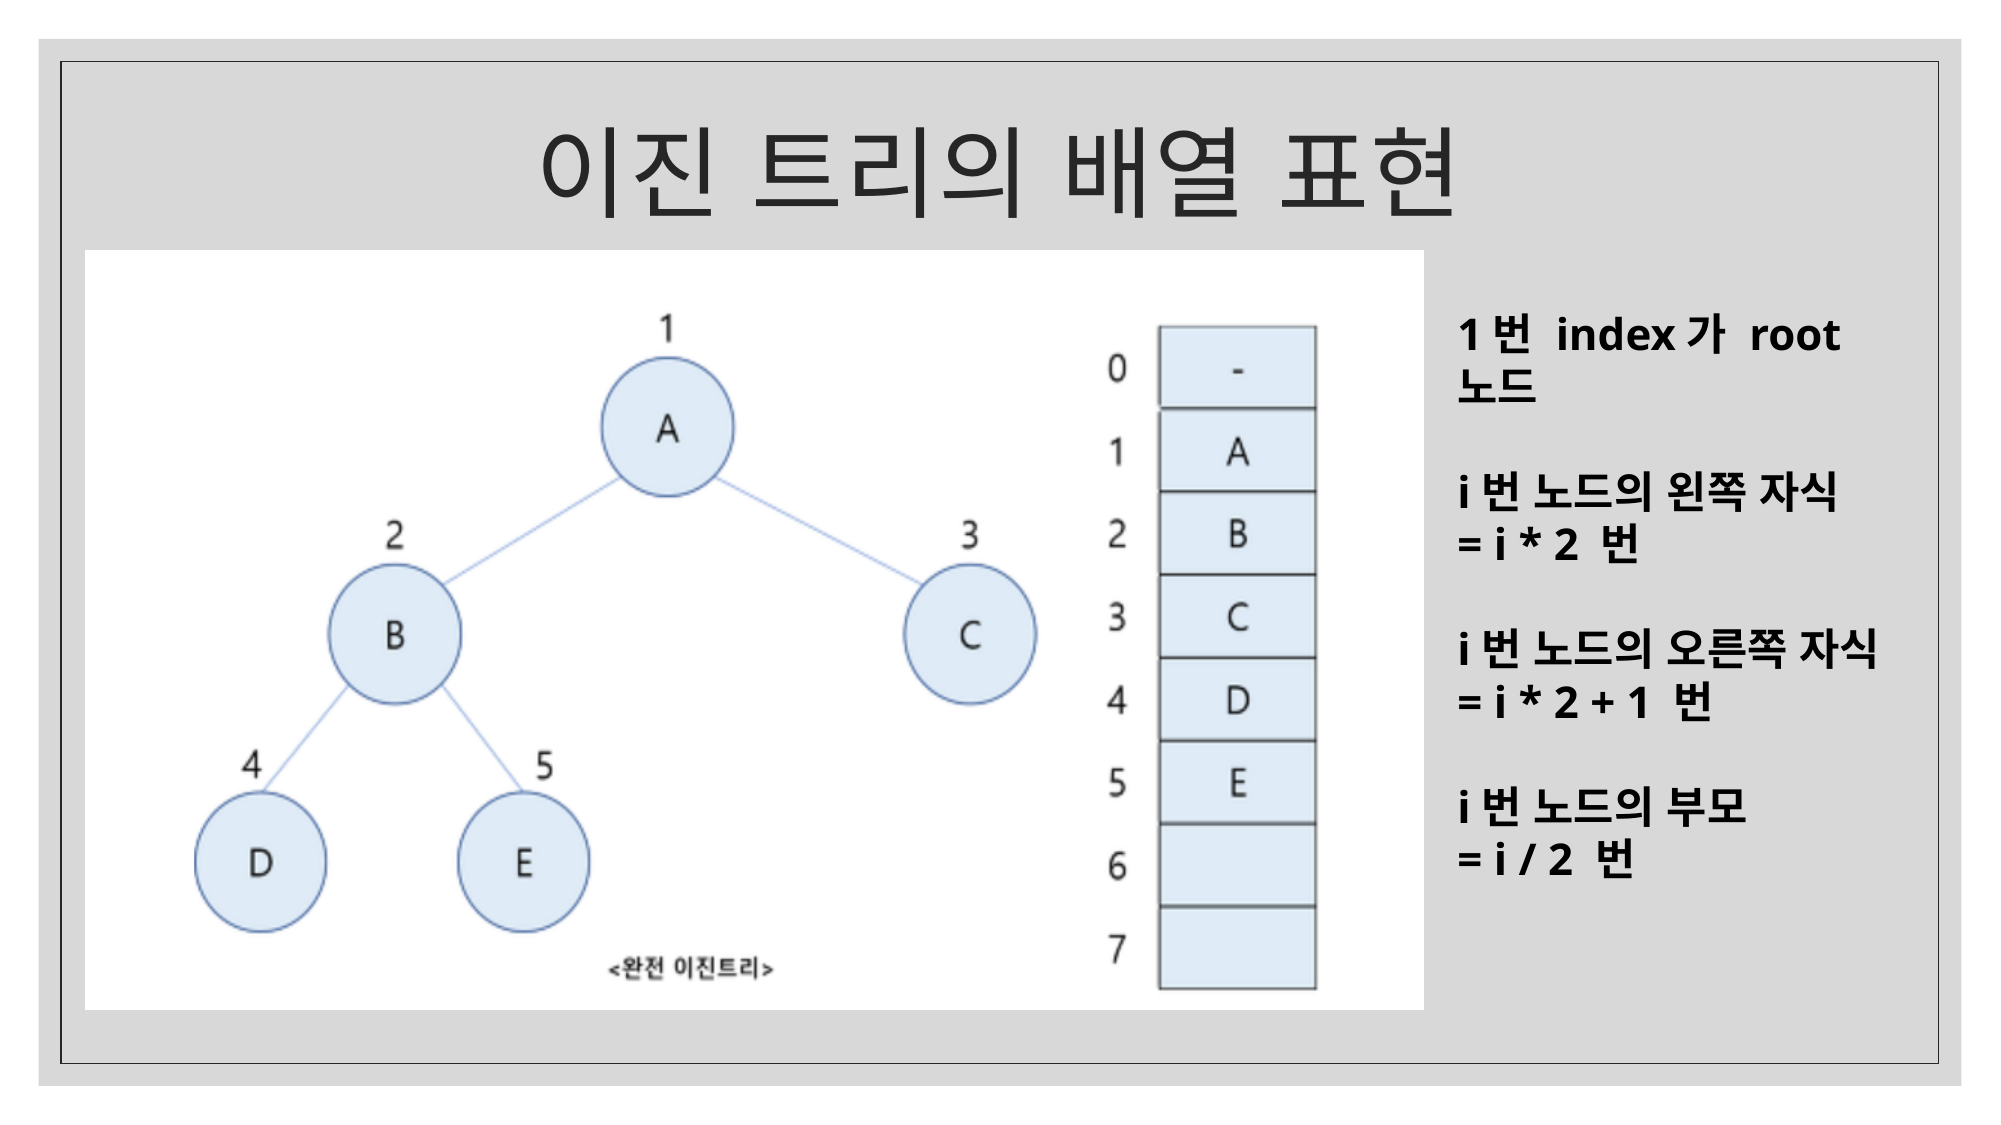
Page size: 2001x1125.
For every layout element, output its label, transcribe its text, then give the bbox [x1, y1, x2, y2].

title 이진 트리의 배열 표현 [174, 53, 1825, 279]
picture [85, 250, 1424, 1010]
text_box 1번 index가 root 노드 i번 노드의 왼쪽 자식 = i * 2 번 i번 노드의 오른쪽 자식 = i * 2 + 1 번 i번 노드의 부모 = i / 2 번 [1442, 299, 1931, 892]
